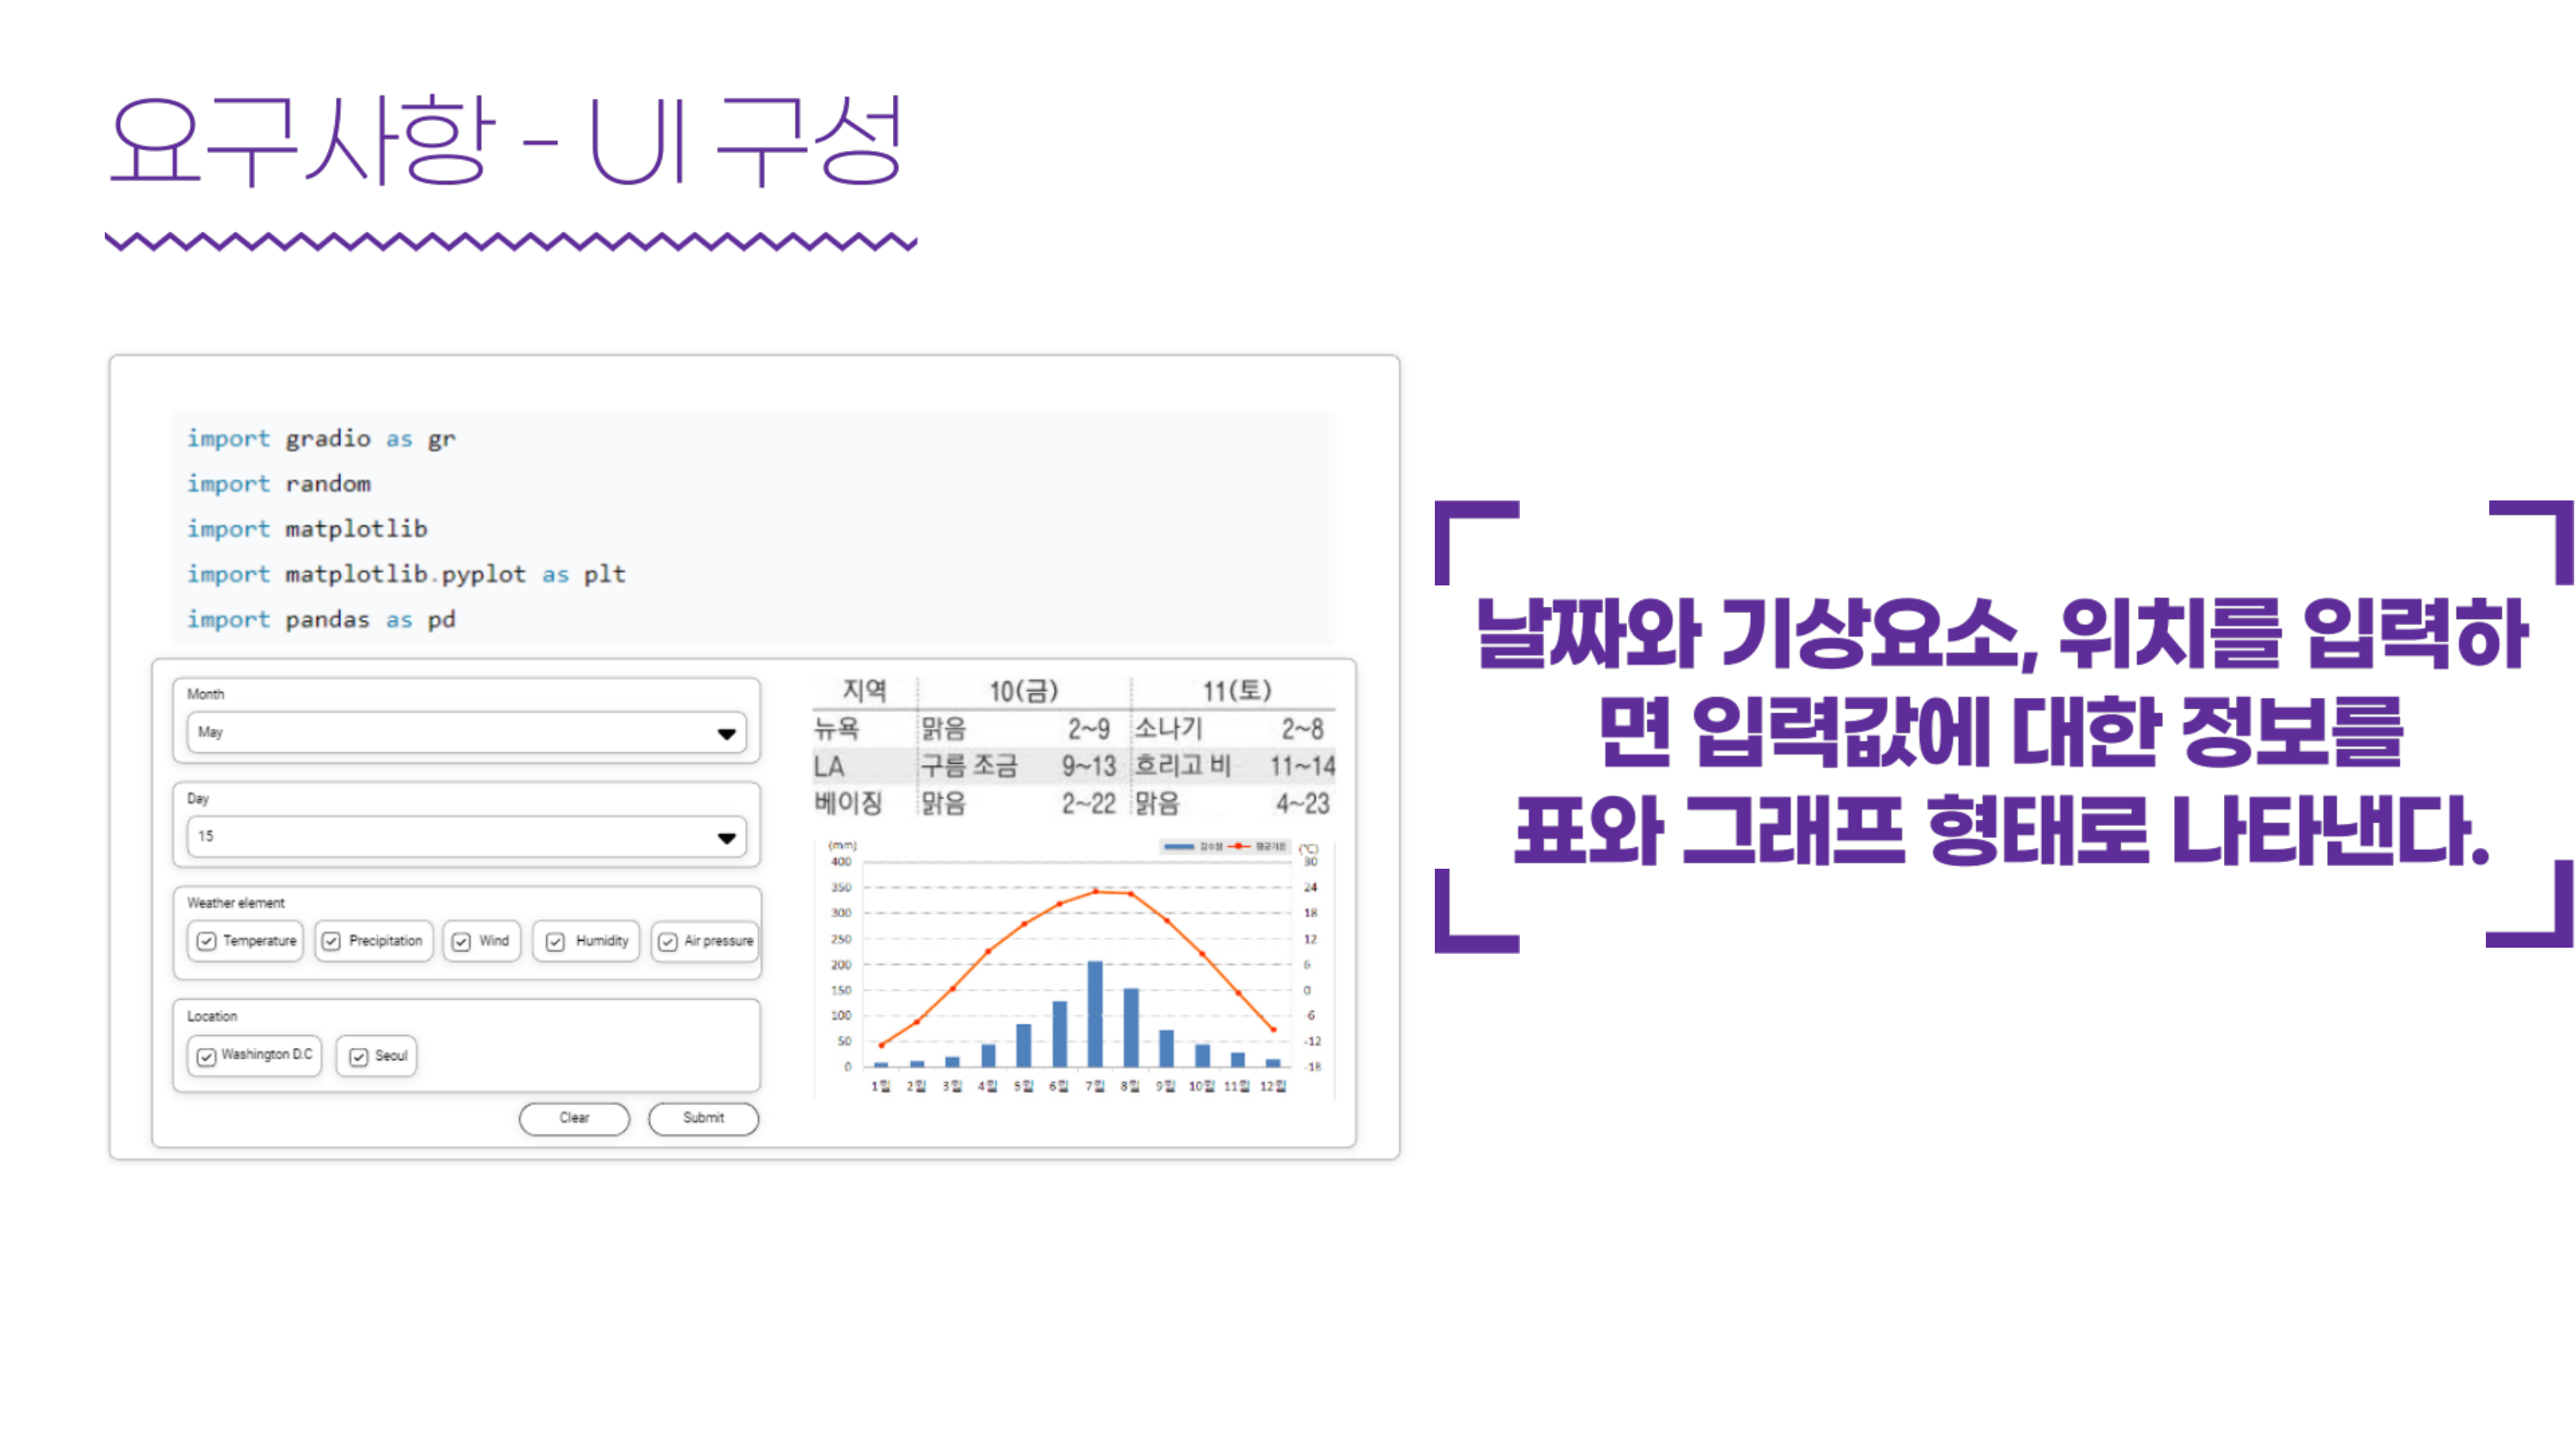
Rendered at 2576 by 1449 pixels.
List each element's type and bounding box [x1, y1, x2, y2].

text_box [2486, 858, 2575, 948]
text_box [104, 232, 919, 252]
text_box [1435, 500, 1520, 585]
picture [88, 61, 957, 238]
text_box [105, 349, 1410, 1167]
text_box [2489, 500, 2575, 585]
text_box [1435, 869, 1520, 955]
picture [1446, 573, 2573, 906]
